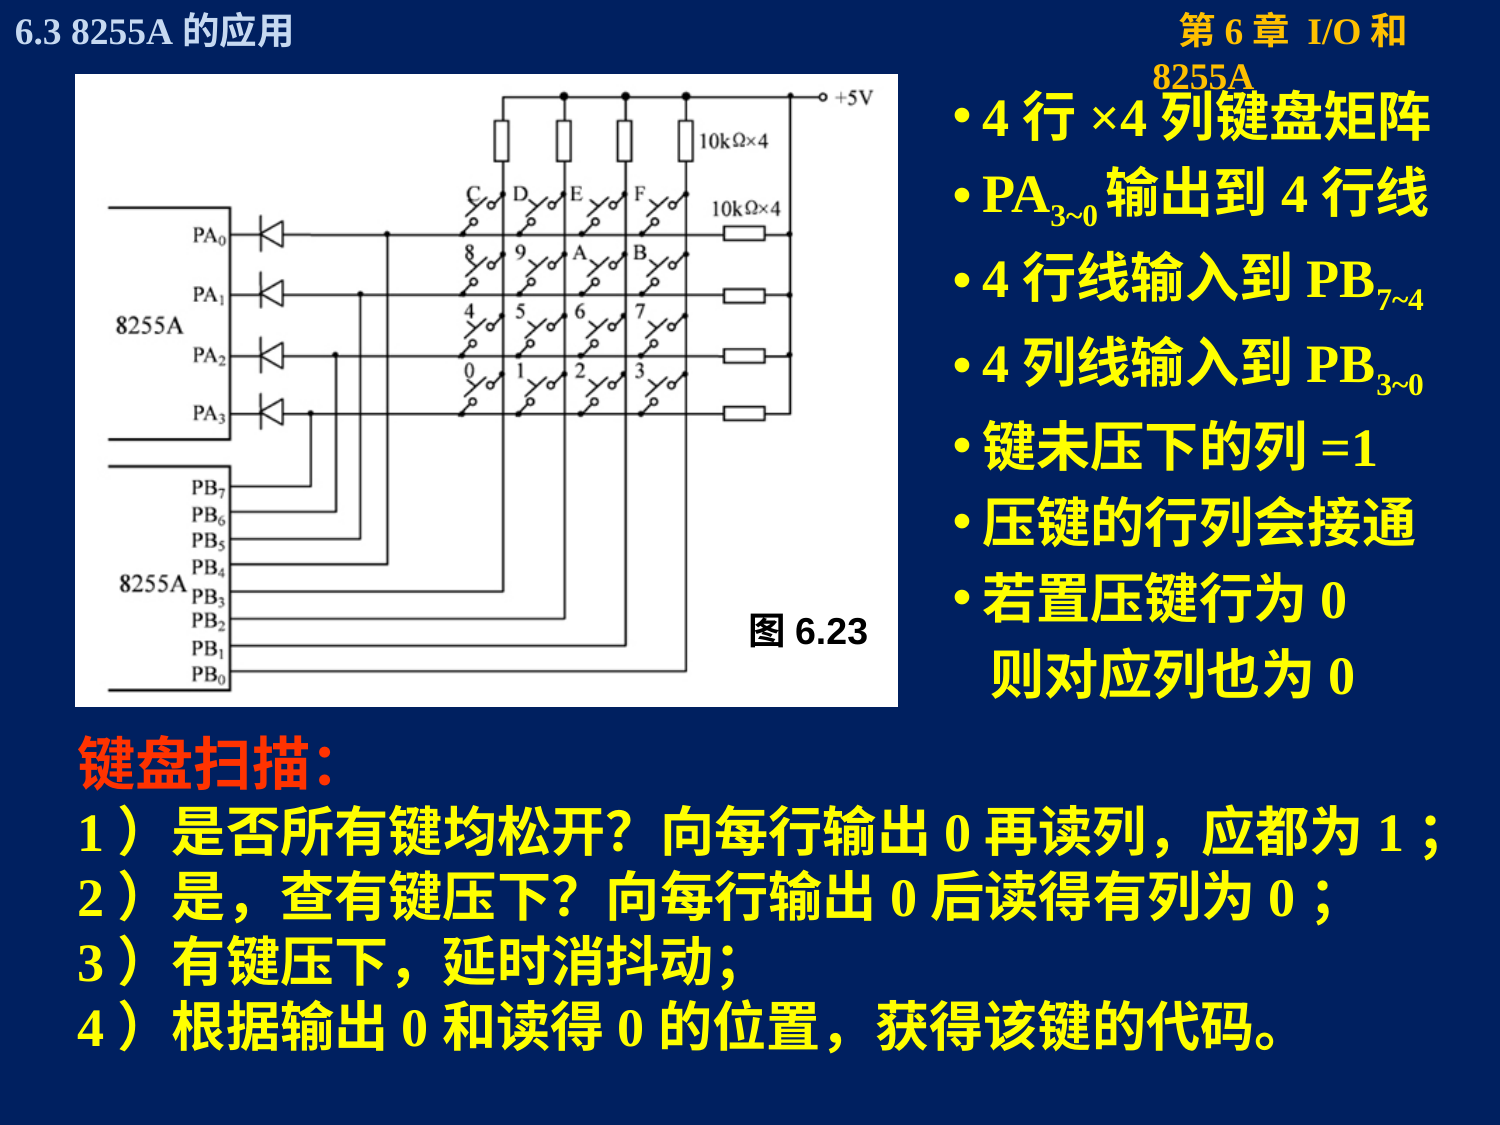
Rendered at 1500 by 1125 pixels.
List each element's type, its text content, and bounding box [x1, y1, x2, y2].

list 键盘扫描： 1）是否所有键均松开？向每行输出0再读列，应都为1； 2）是，查有键压下？向每行输出0后读得有列为0； 3）有键压下，延时消抖动； 4）根据输出0和读得0的位置，获得该键的代码。 [62, 720, 1500, 1075]
text_box 4行×4列键盘矩阵 PA3~0输出到4行线 4行线输入到PB7~4 4列线输入到PB3~0 键未压下的列=1 压键的行列会接通 若置压键行为0 则对应列也为0 [937, 75, 1500, 725]
picture [74, 74, 899, 708]
